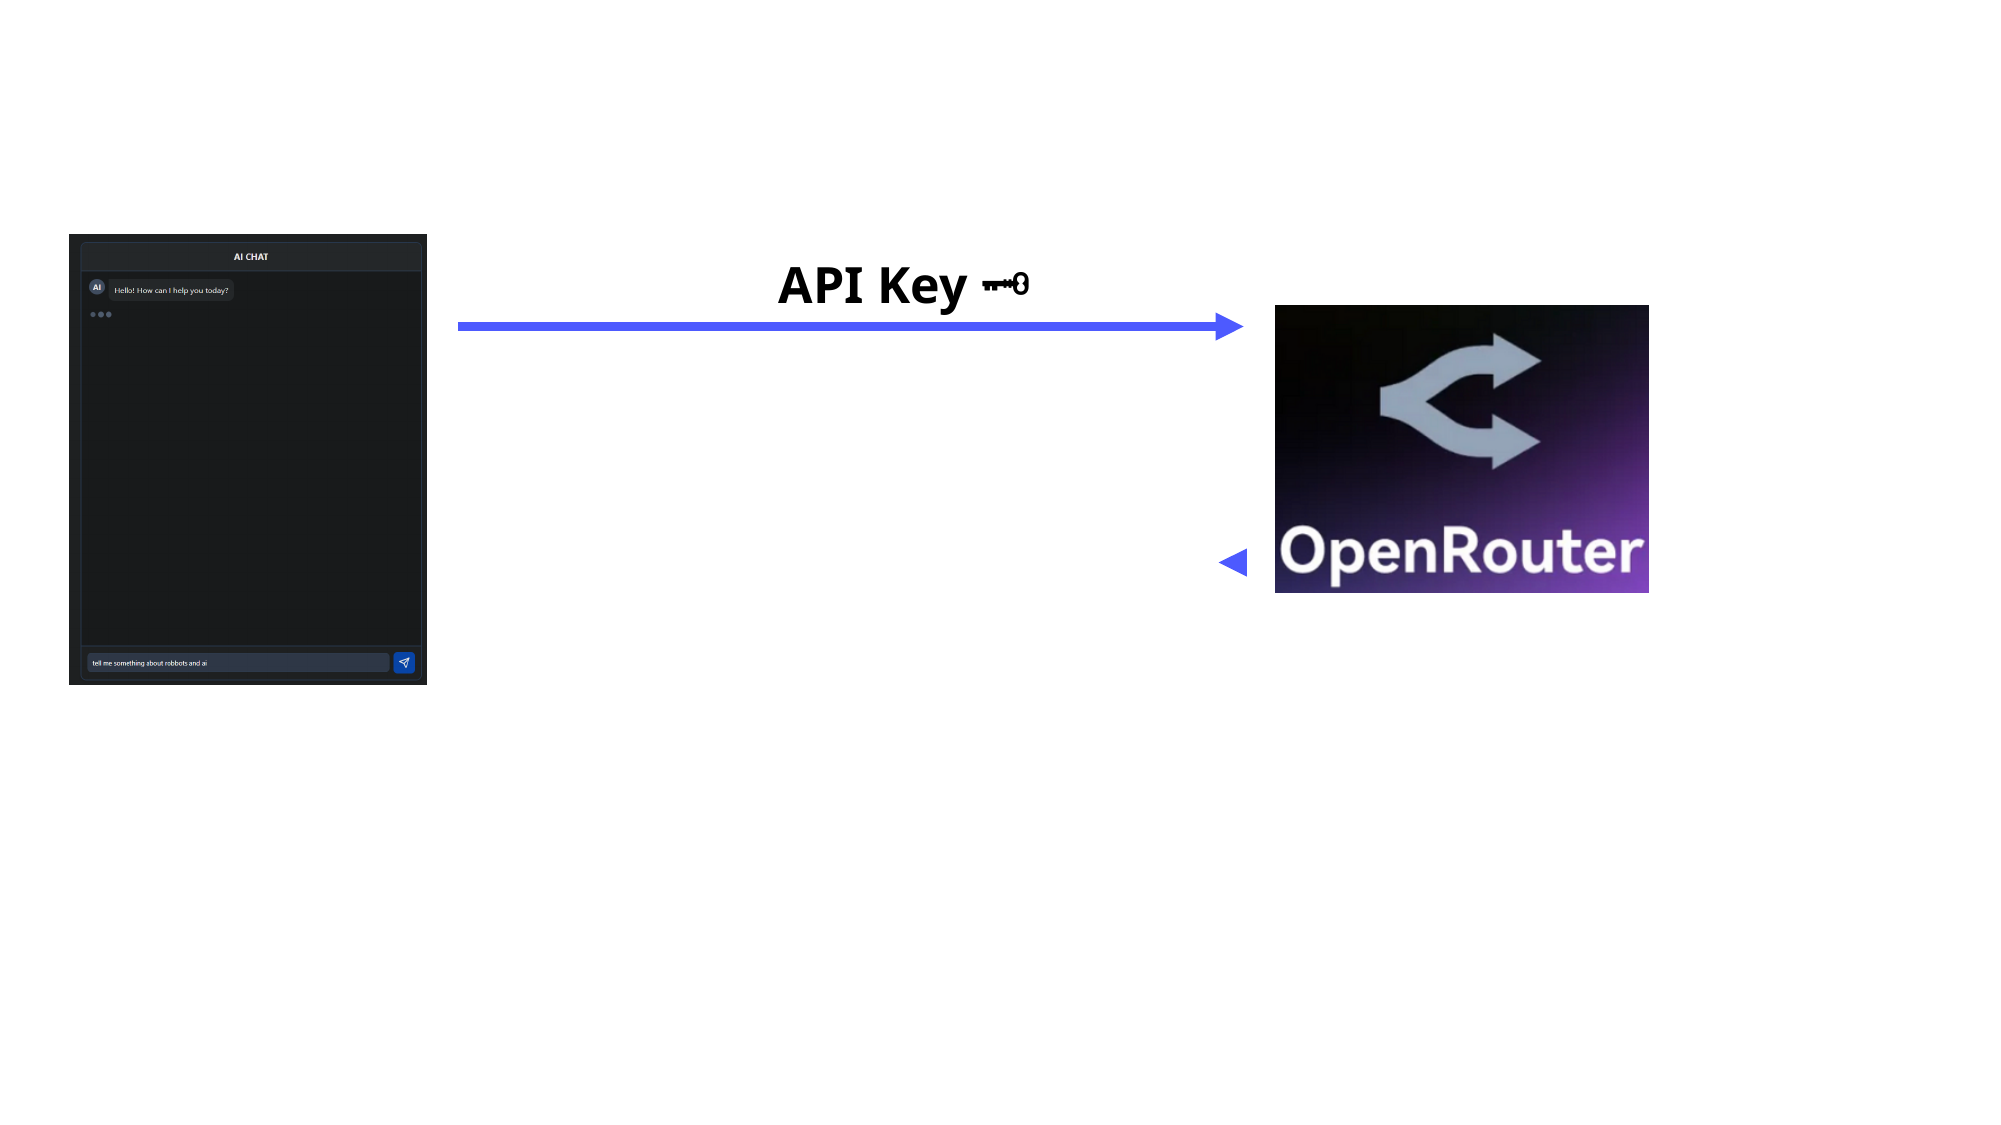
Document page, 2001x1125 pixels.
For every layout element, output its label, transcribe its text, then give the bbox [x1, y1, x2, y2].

picture [1274, 305, 1649, 594]
text_box API Key 🗝 [764, 246, 1059, 321]
picture [69, 234, 427, 686]
